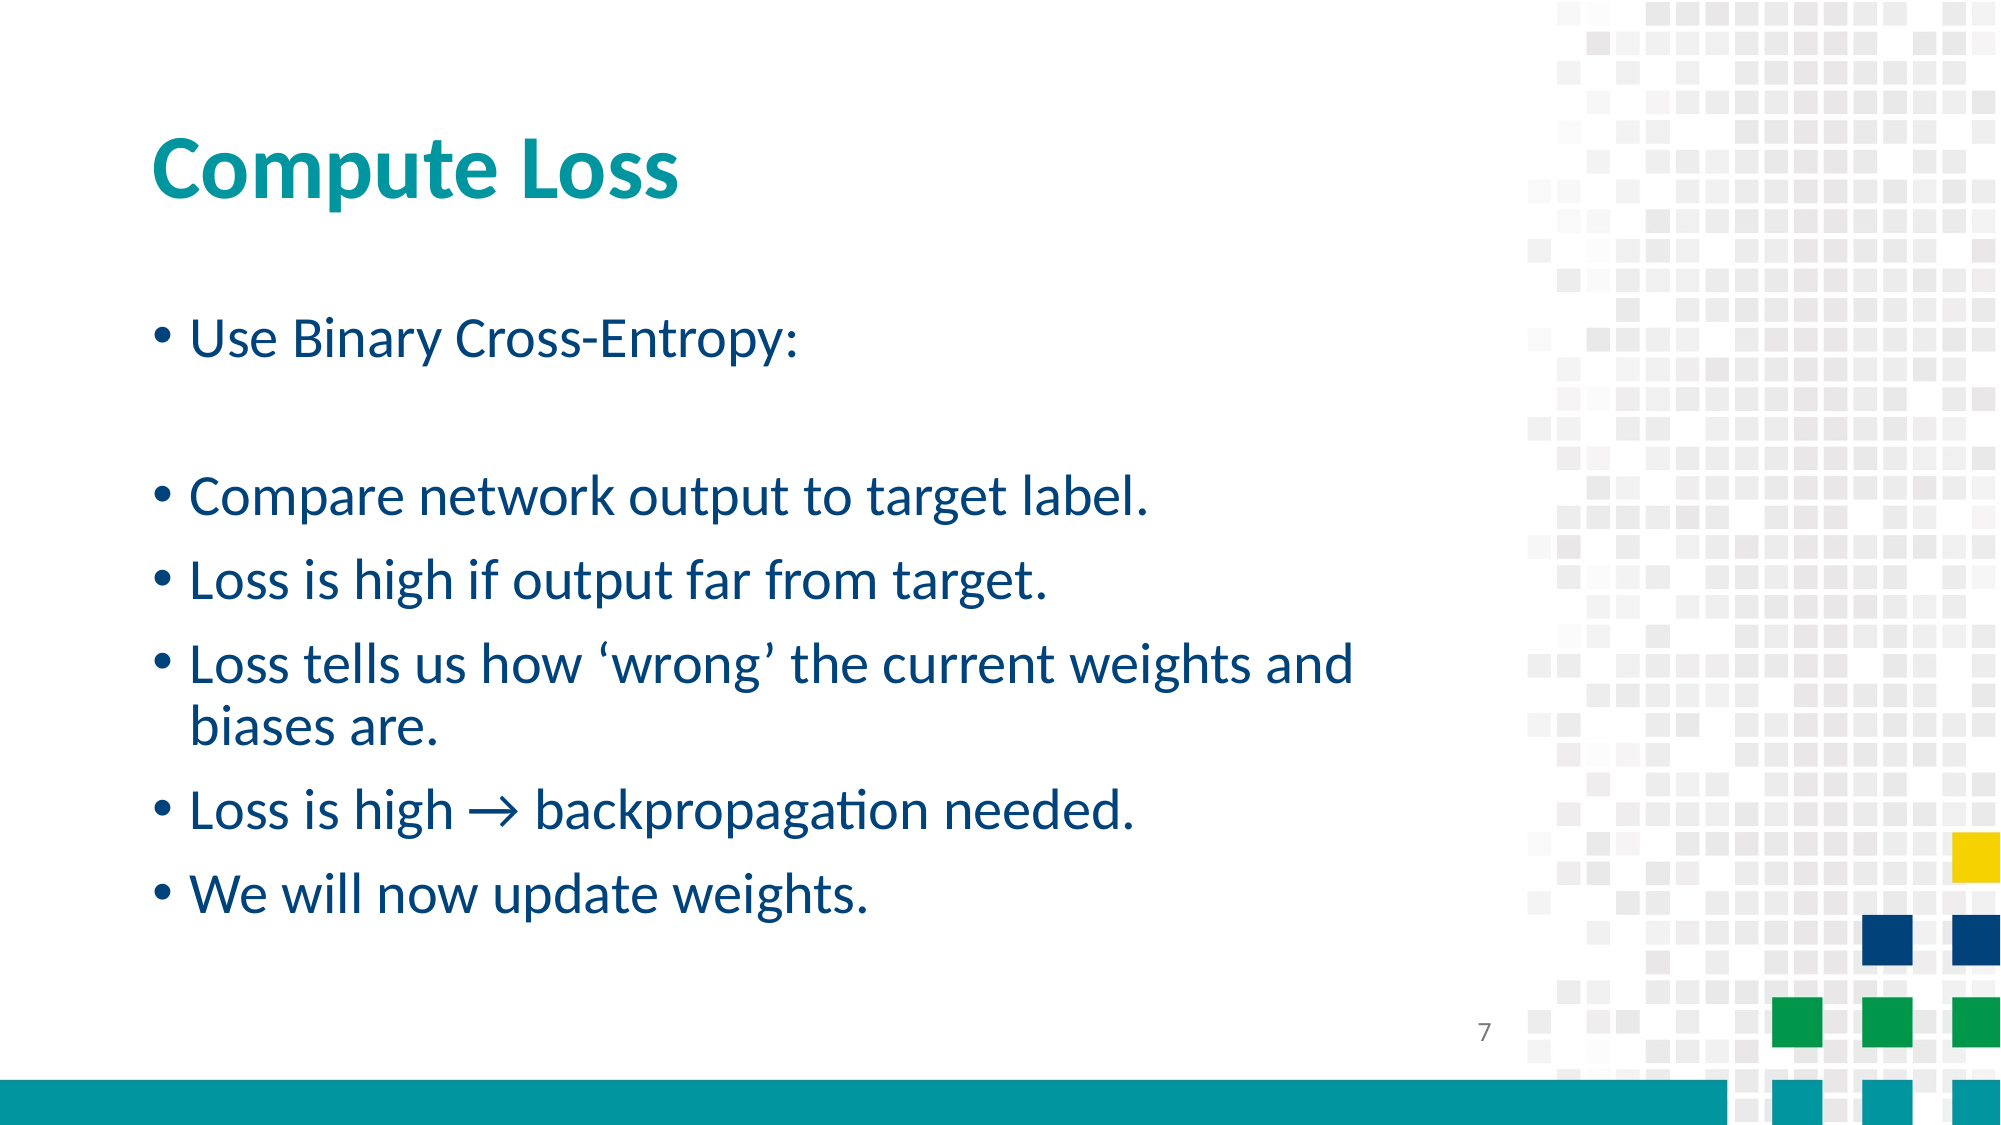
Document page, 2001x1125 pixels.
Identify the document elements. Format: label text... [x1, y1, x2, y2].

slide_number 7 [1191, 1003, 1507, 1064]
title Compute Loss [137, 59, 1863, 278]
picture [0, 0, 2001, 1125]
text_box [74, 262, 1425, 1005]
